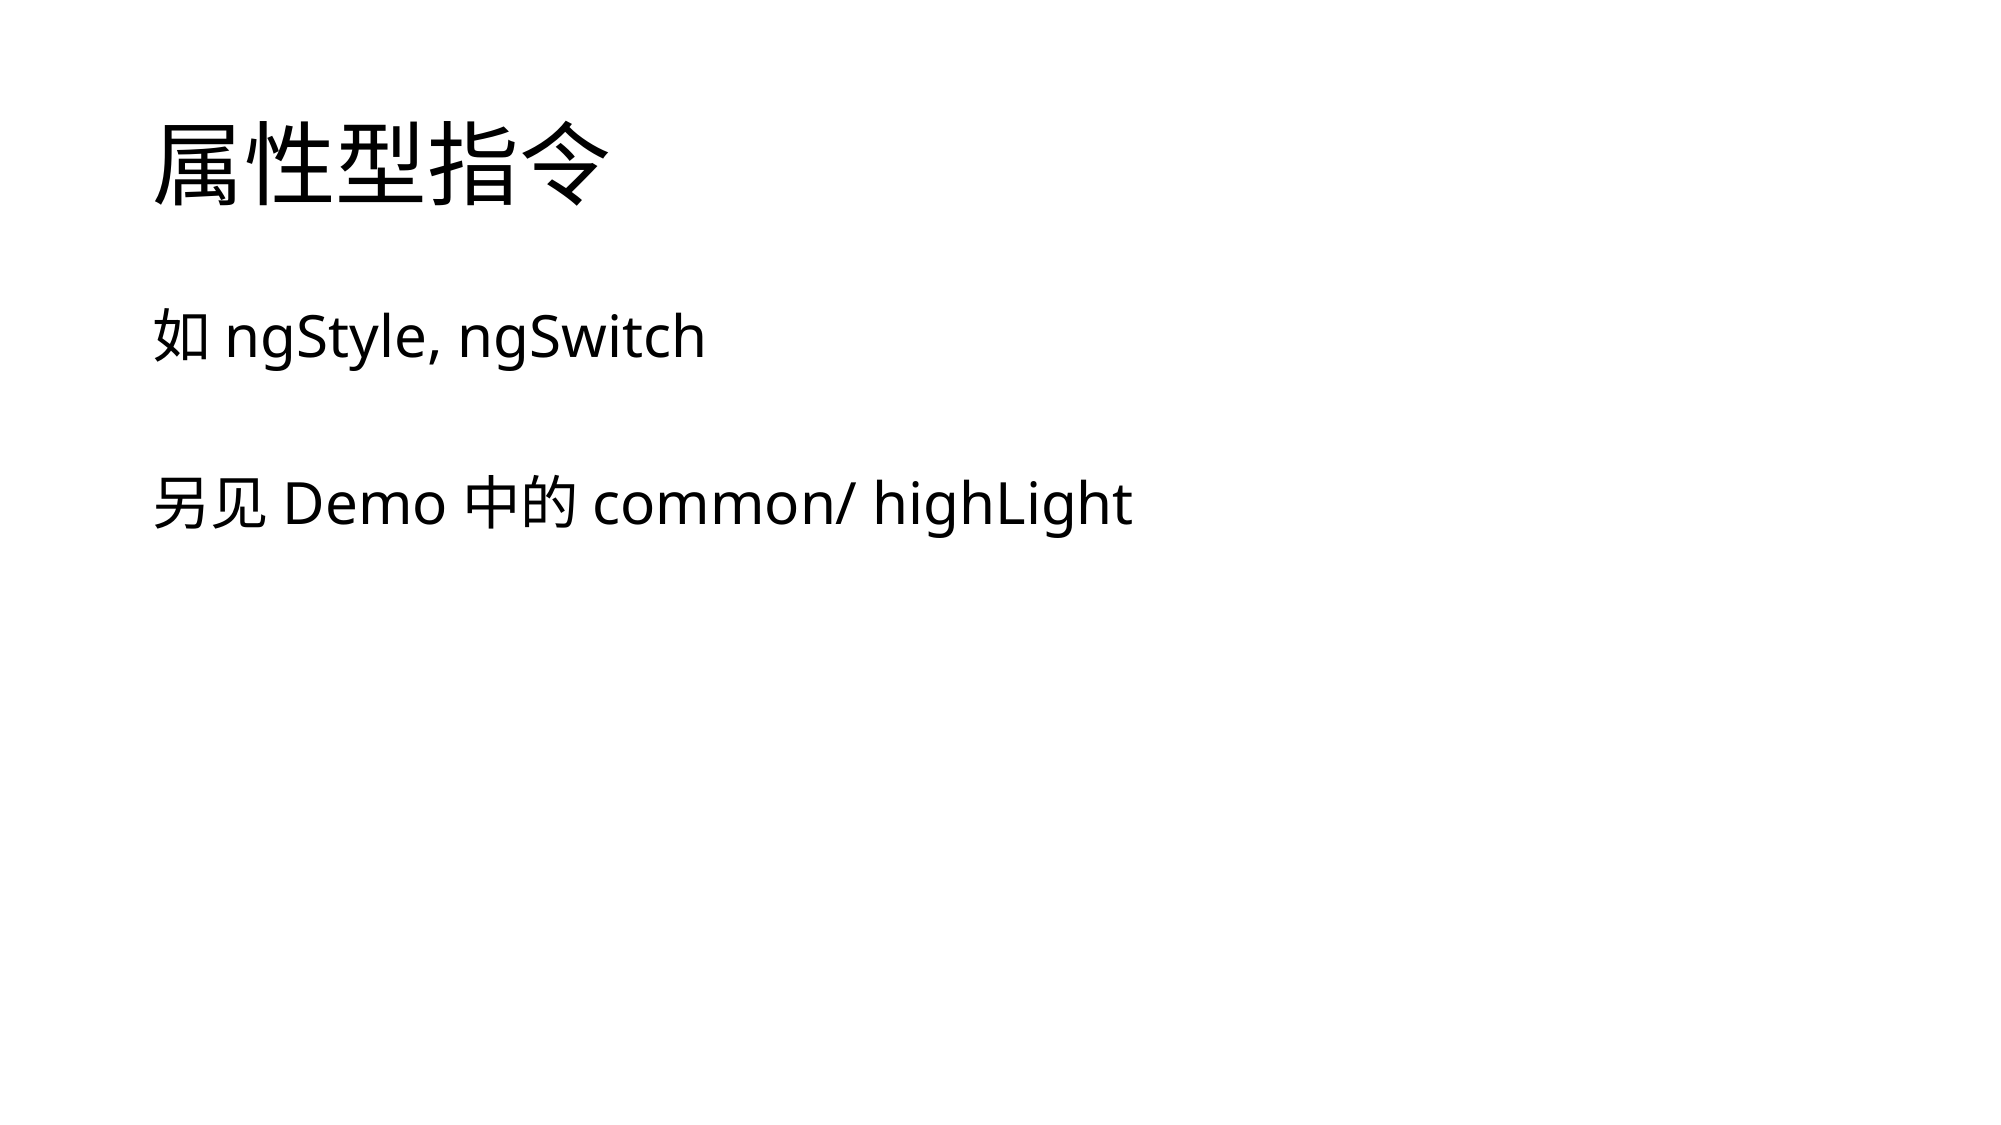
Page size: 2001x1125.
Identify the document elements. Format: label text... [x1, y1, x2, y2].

title 属性型指令 [137, 59, 1863, 278]
list 如ngStyle, ngSwitch 另见Demo中的common/ highLight [137, 299, 1863, 1014]
